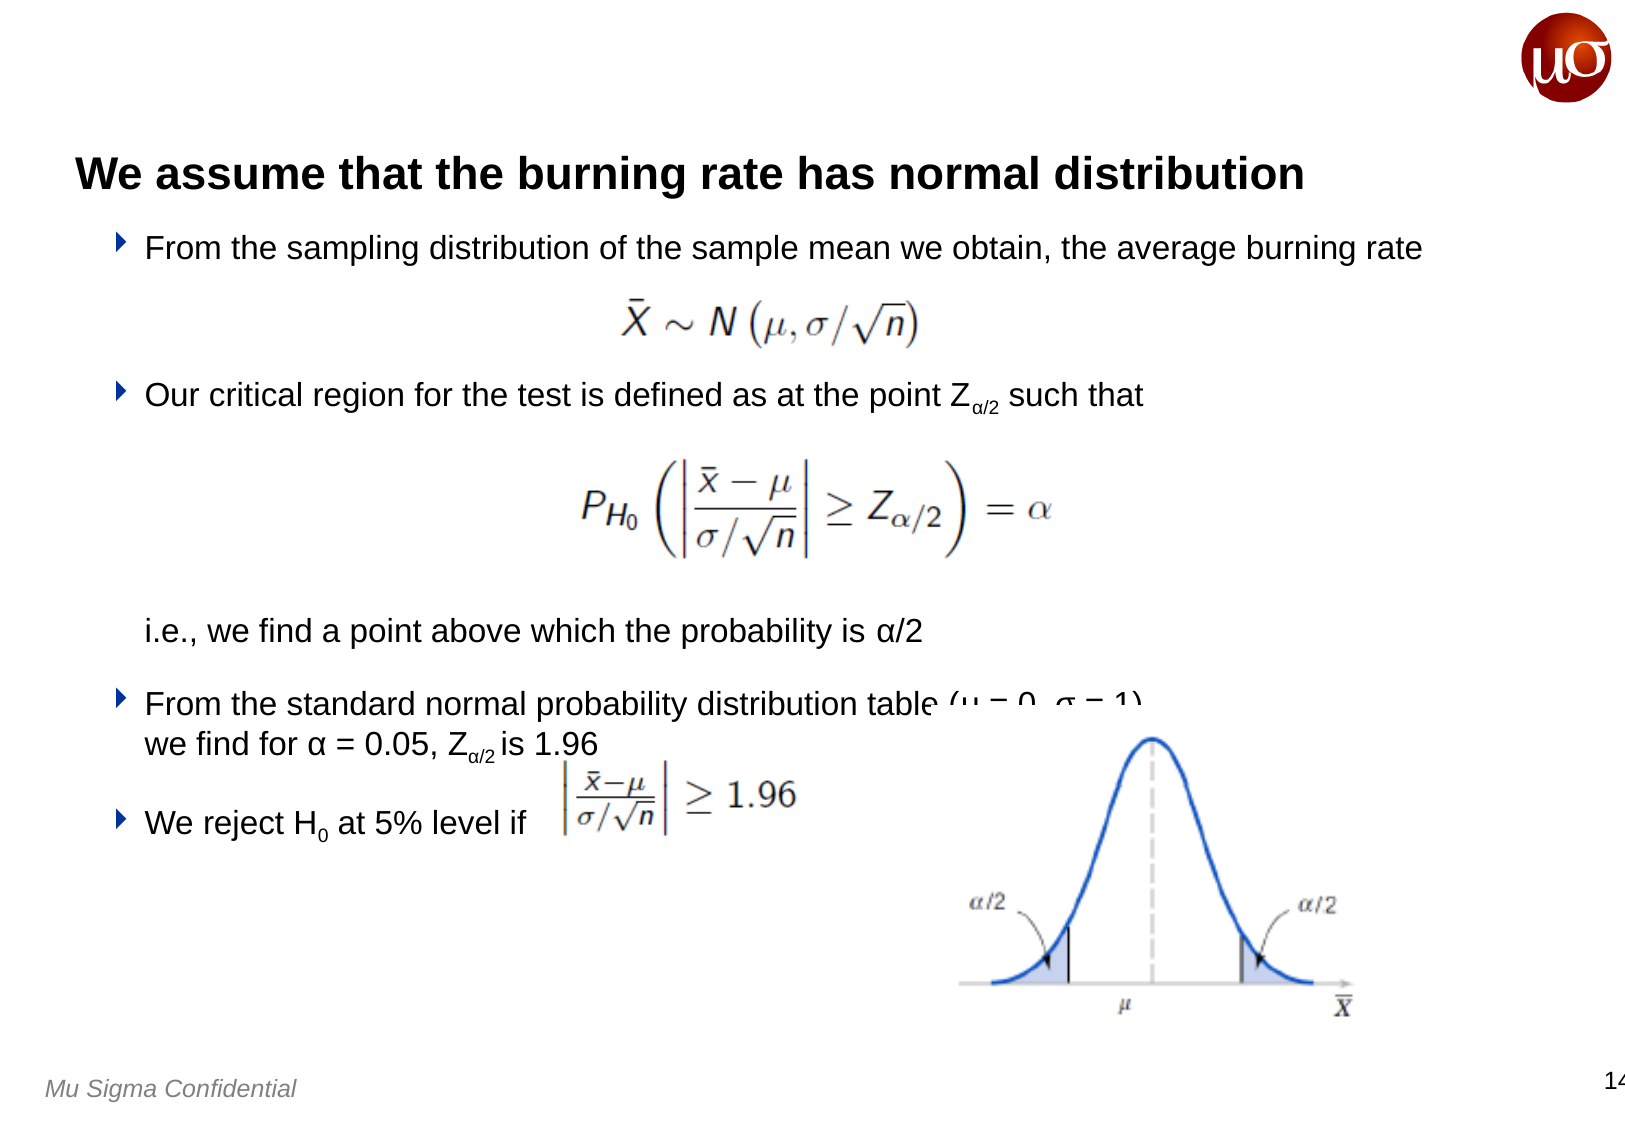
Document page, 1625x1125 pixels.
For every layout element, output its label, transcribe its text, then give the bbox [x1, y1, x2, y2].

picture [616, 288, 924, 358]
picture [553, 755, 803, 840]
picture [571, 449, 1058, 568]
list From the sampling distribution of the sample mean we obtain, the average burning rate Our critical region for the test is defined as at the point Zα/2 such that i.e., we find a point above which the probability is α/2 From the standard normal probability distribution table (μ = 0, σ = 1) we find for α = 0.05, Zα/2 is 1.96 We reject H0 at 5% level if [105, 226, 1544, 915]
picture [931, 705, 1364, 1030]
picture [1516, 12, 1615, 103]
title We assume that the burning rate has normal distribution [74, 62, 1550, 201]
